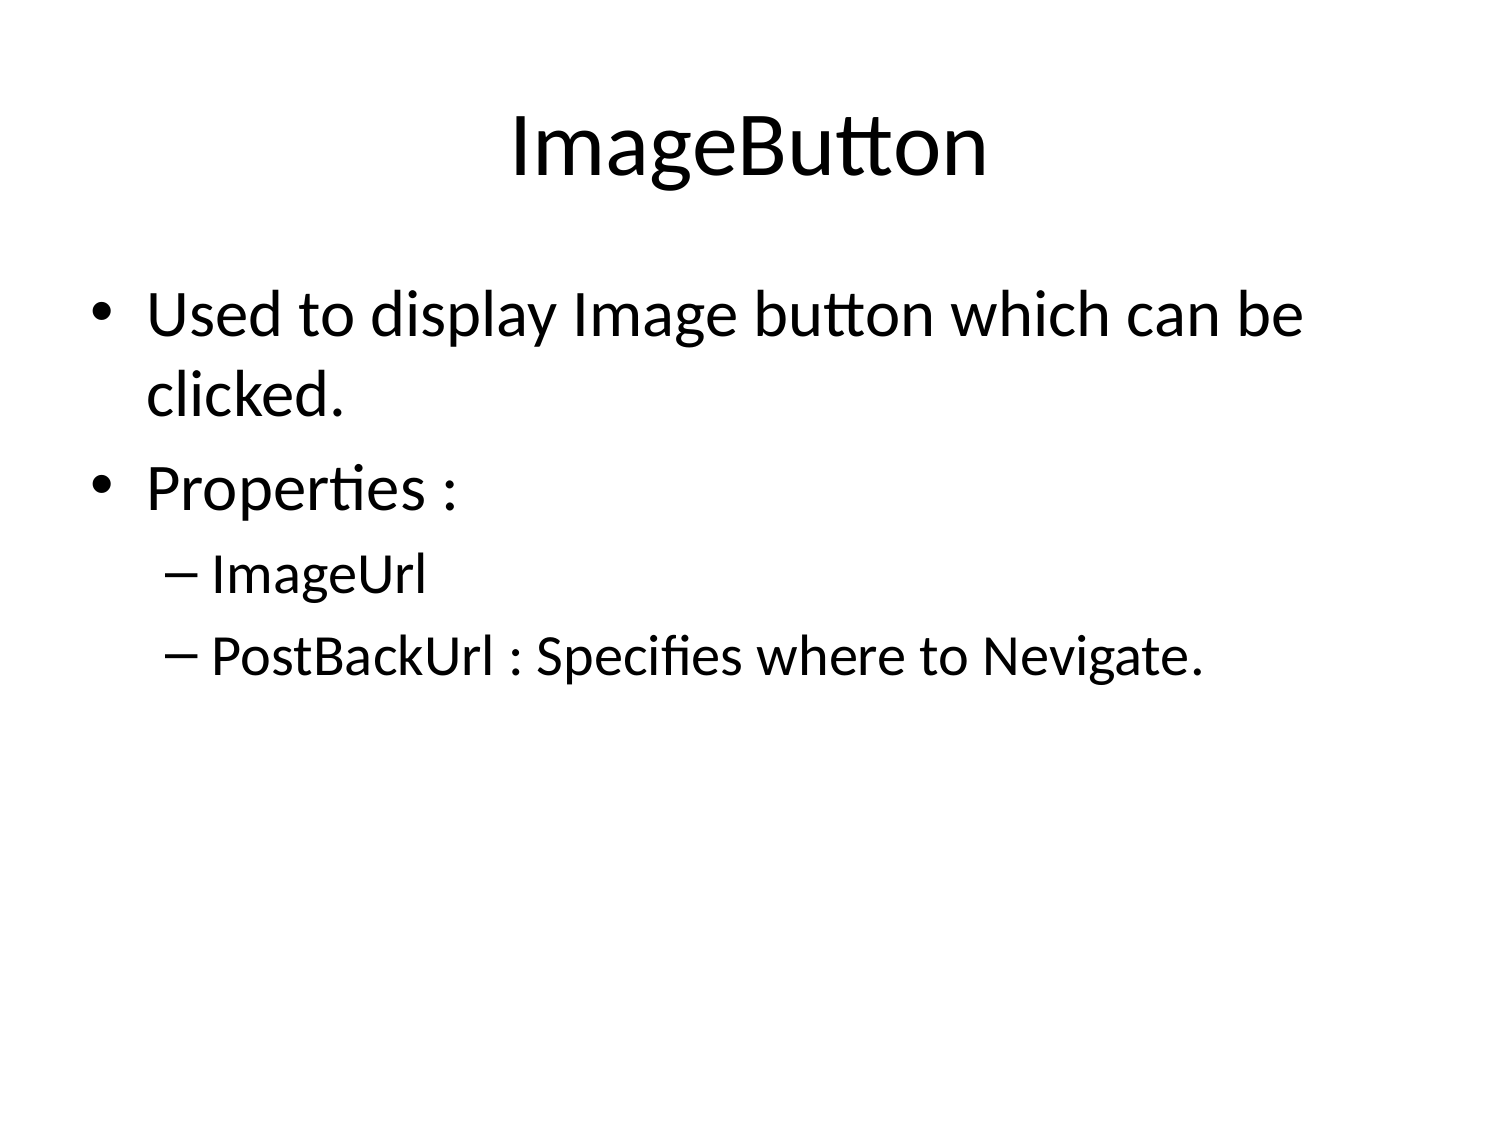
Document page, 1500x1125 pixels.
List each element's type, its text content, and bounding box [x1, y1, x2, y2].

title ImageButton [75, 45, 1425, 233]
list Used to display Image button which can be clicked. Properties : ImageUrl PostBackUrl : Specifies where to Nevigate. [75, 262, 1425, 1005]
